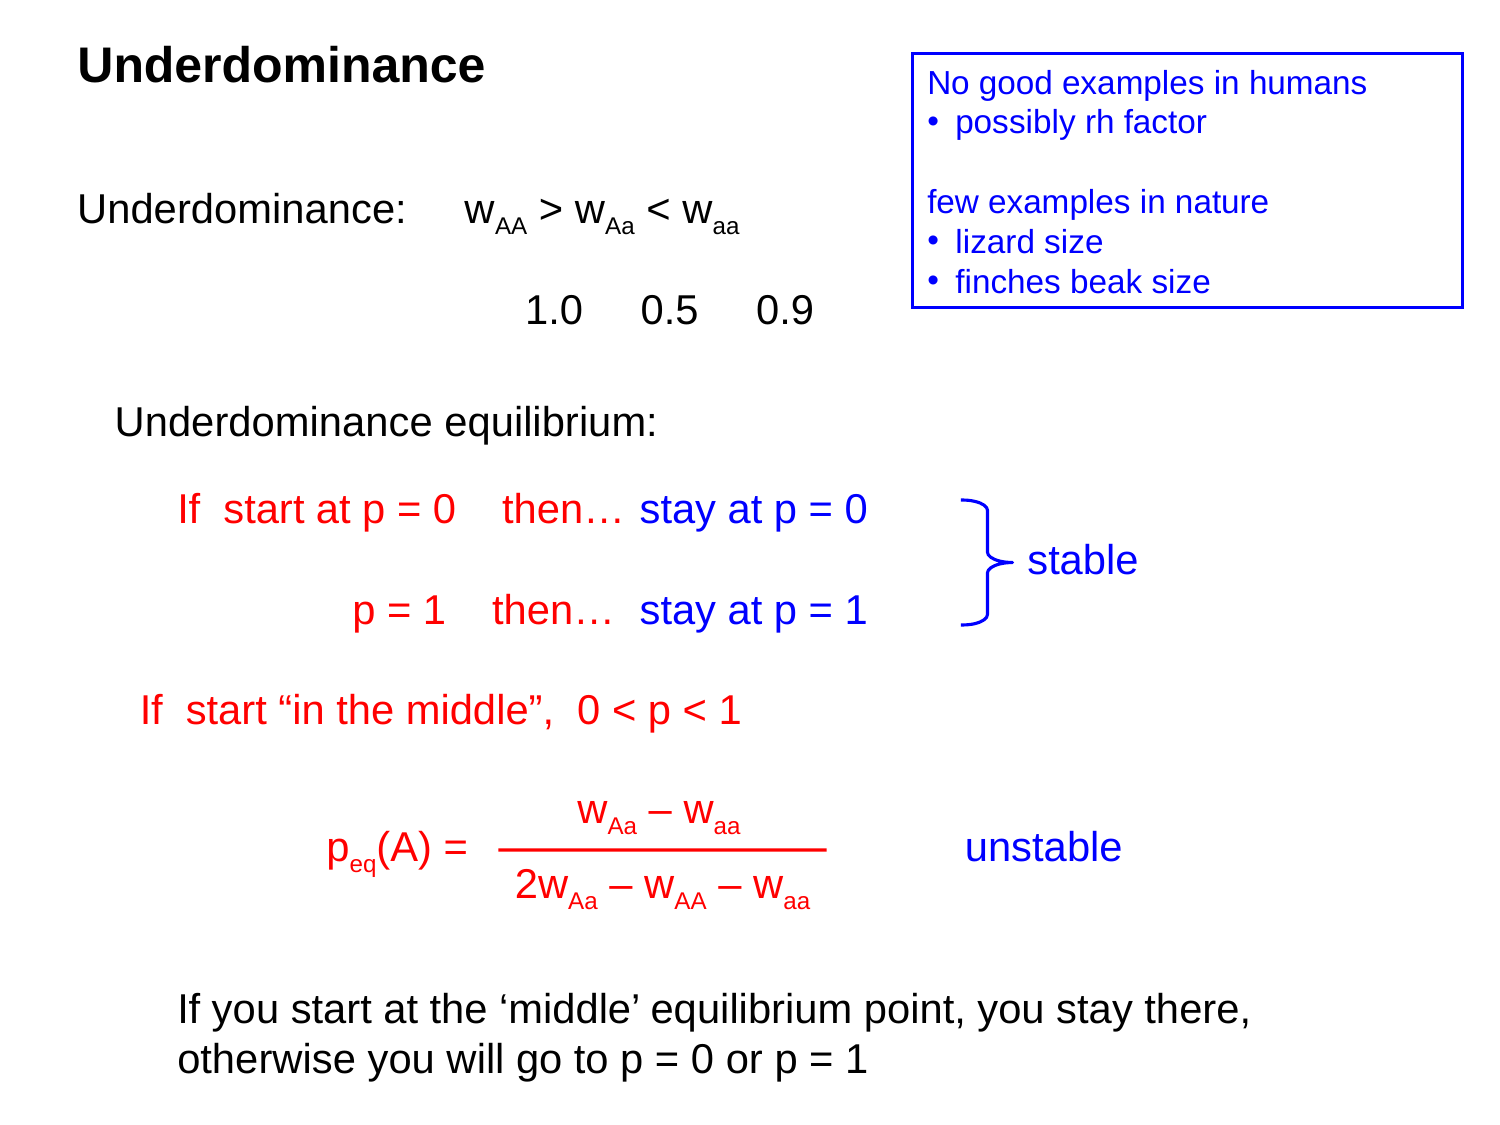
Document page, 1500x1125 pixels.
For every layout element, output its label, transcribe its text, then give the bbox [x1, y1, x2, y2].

text_box wAa – waa [562, 774, 775, 847]
text_box stay at p = 0 [700, 474, 925, 540]
text_box peq(A) = [299, 812, 538, 885]
text_box Underdominance: wAA > wAa < waa [62, 174, 875, 247]
text_box stay at p = 1 [624, 575, 925, 640]
text_box No good examples in humans possibly rh factor few examples in nature lizard size finches beak size [912, 53, 1463, 308]
text_box If you start at the ‘middle’ equilibrium point, you stay there, otherwise you will go to p = 0 or p = 1 [162, 974, 1338, 1090]
text_box If start at p = 0 then… [162, 474, 700, 540]
text_box [962, 500, 1013, 625]
text_box unstable [949, 812, 1163, 878]
text_box If start “in the middle”, 0 < p < 1 [125, 675, 825, 740]
text_box stable [1012, 525, 1263, 590]
text_box Underdominance equilibrium: [99, 387, 850, 453]
text_box 2wAa – wAA – waa [499, 849, 875, 922]
text_box 1.0 0.5 0.9 [487, 275, 925, 340]
title Underdominance [62, 24, 1338, 100]
text_box p = 1 then… [337, 575, 624, 640]
